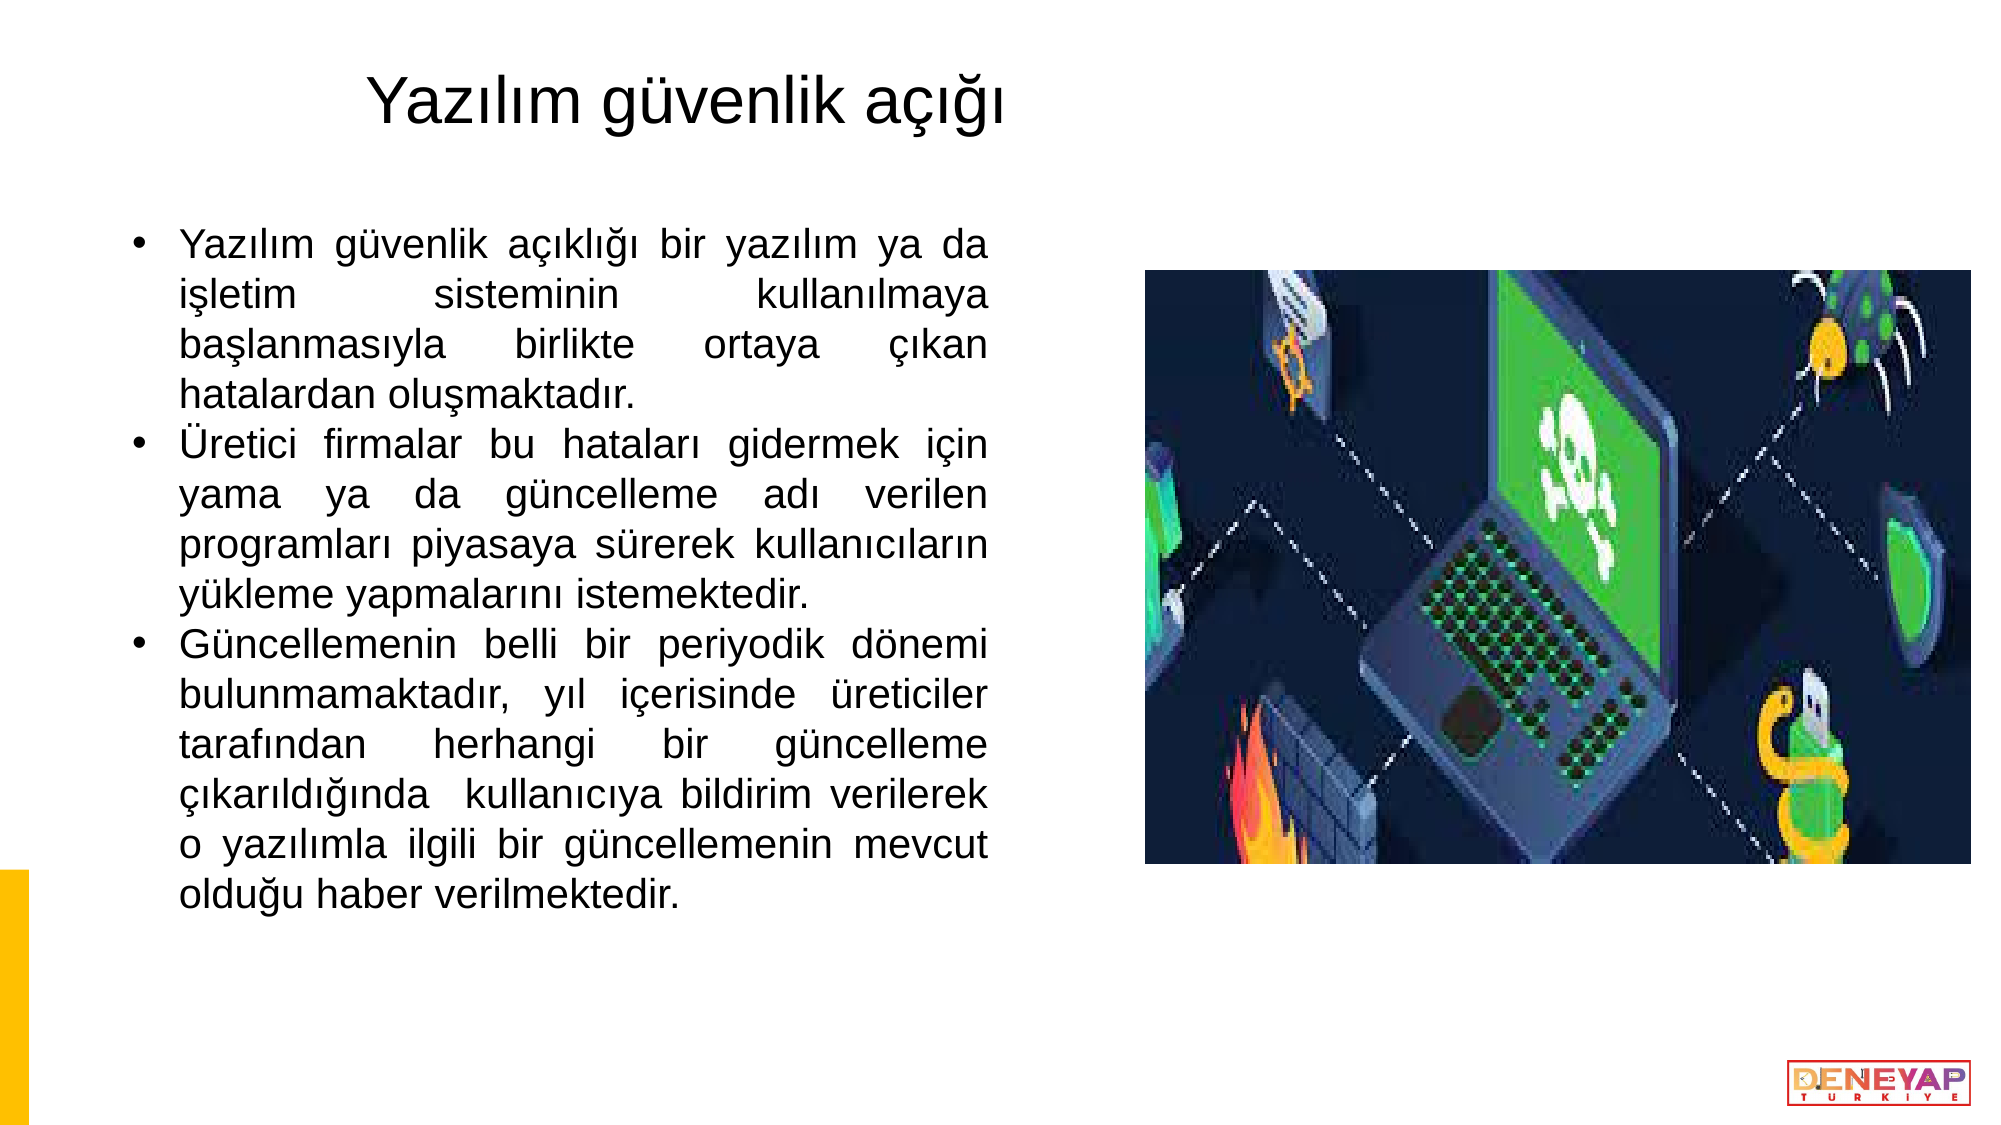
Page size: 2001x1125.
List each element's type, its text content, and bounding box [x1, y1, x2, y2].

picture [1145, 270, 1971, 864]
picture [1787, 1059, 1971, 1106]
text_box Yazılım güvenlik açığı [0, 49, 1375, 145]
text_box [0, 869, 29, 1125]
text_box Yazılım güvenlik açıklığı bir yazılım ya da işletim sisteminin kullanılmaya başlanmasıyla birlikte ortaya çıkan hatalardan oluşmaktadır. Üretici firmalar bu hataları gidermek için yama ya da güncelleme adı verilen programları piyasaya sürerek kullanıcıların yükleme yapmalarını istemektedir. Güncellemenin belli bir periyodik dönemi bulunmamaktadır, yıl içerisinde üreticiler tarafından herhangi bir güncelleme çıkarıldığında kullanıcıya bildirim verilerek o yazılımla ilgili bir güncellemenin mevcut olduğu haber verilmektedir. [117, 209, 1004, 925]
